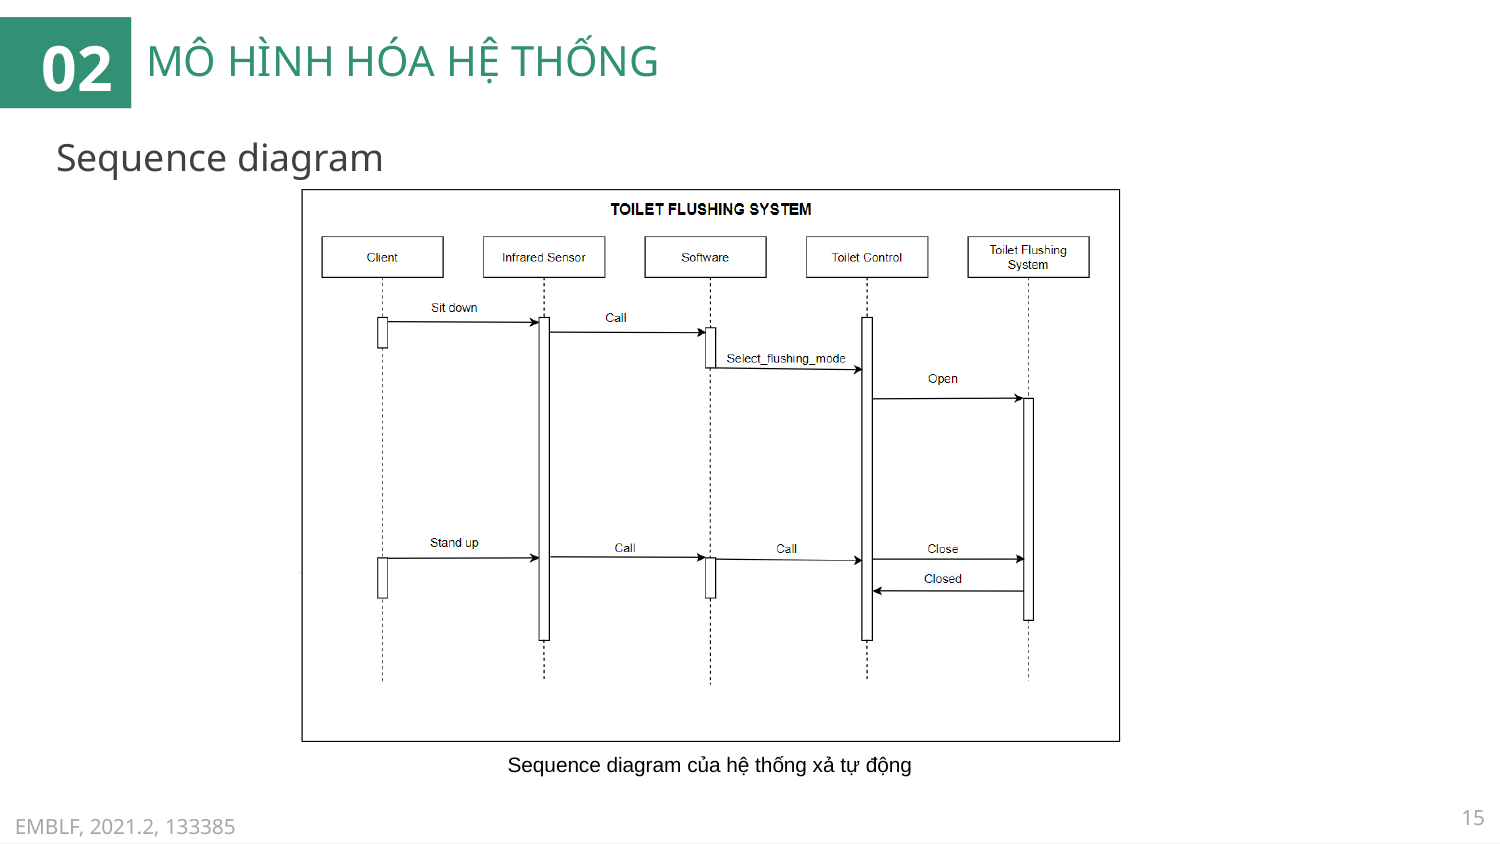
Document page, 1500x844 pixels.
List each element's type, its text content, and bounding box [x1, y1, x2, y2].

title MÔ HÌNH HÓA HỆ THỐNG [133, 17, 1179, 109]
picture [299, 186, 1121, 745]
text_box 02 [30, 15, 147, 103]
text_box EMBLF, 2021.2, 133385 [0, 806, 782, 844]
text_box [0, 15, 133, 110]
text_box Sequence diagram [41, 126, 484, 186]
text_box 15 [1139, 796, 1500, 837]
text_box Sequence diagram của hệ thống xả tự động [492, 752, 927, 785]
